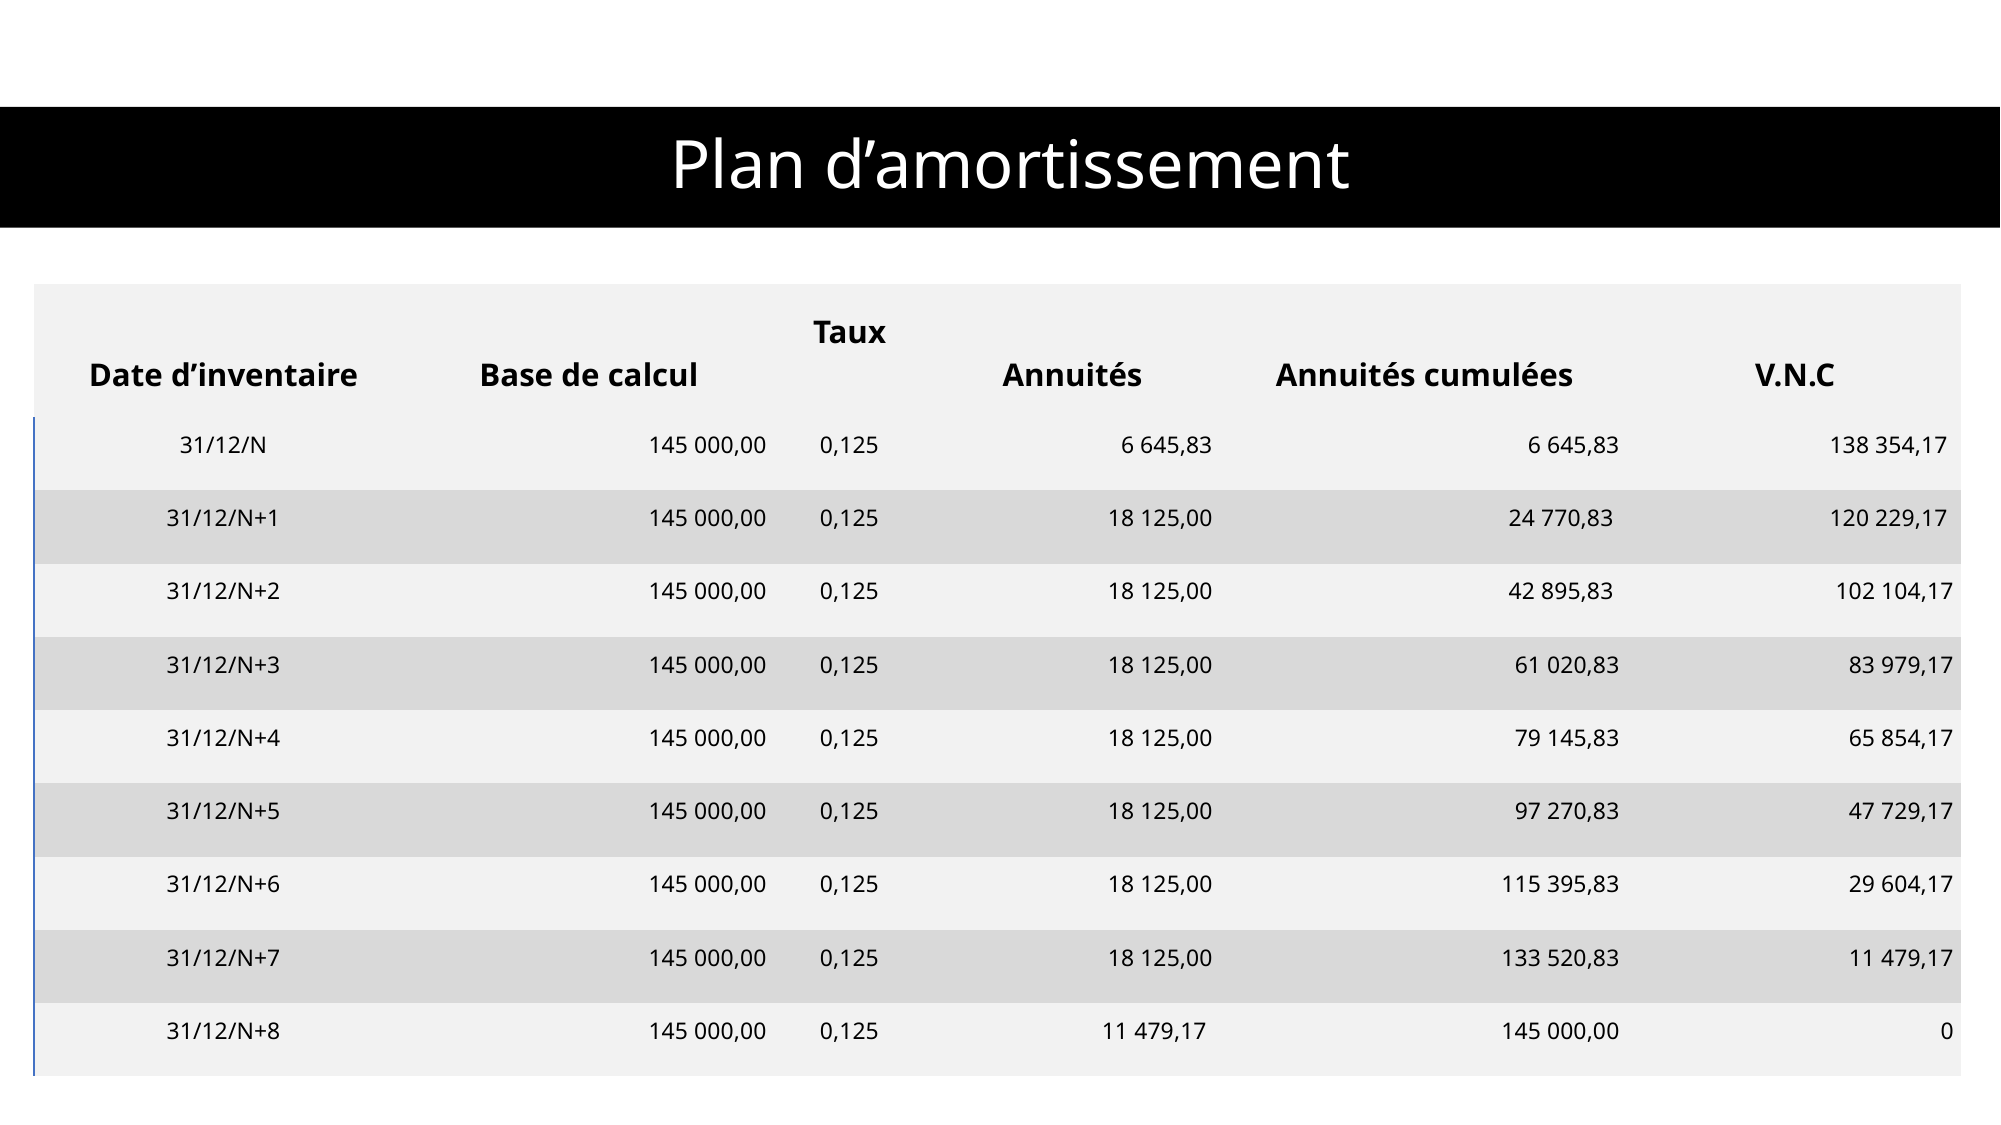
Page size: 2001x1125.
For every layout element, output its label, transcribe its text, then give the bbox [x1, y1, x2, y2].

table_cell 18 125,00 [922, 564, 1220, 637]
table_cell 31/12/N+3 [35, 637, 410, 710]
table_cell 18 125,00 [922, 930, 1220, 1003]
table_header V.N.C [1627, 284, 1961, 417]
table_cell 11 479,17 [922, 1003, 1220, 1076]
table_cell 31/12/N+2 [35, 564, 410, 637]
table_cell 18 125,00 [922, 783, 1220, 857]
table_cell 145 000,00 [410, 564, 774, 637]
table_cell 47 729,17 [1627, 783, 1961, 857]
table_cell 61 020,83 [1220, 637, 1627, 710]
table_cell 31/12/N+1 [35, 490, 410, 564]
table_cell 31/12/N+8 [35, 1003, 410, 1076]
table_cell 145 000,00 [410, 783, 774, 857]
table_cell 18 125,00 [922, 710, 1220, 783]
table_cell 31/12/N+6 [35, 857, 410, 930]
table_cell 0,125 [774, 637, 922, 710]
table_cell 145 000,00 [410, 637, 774, 710]
table_cell 0,125 [774, 1003, 922, 1076]
table_header Annuités [922, 284, 1220, 417]
table_cell 0,125 [774, 930, 922, 1003]
table_cell 0,125 [774, 417, 922, 490]
table_cell 138 354,17 [1627, 417, 1961, 490]
table_cell 18 125,00 [922, 637, 1220, 710]
table_cell 102 104,17 [1627, 564, 1961, 637]
table_cell 145 000,00 [1220, 1003, 1627, 1076]
table_cell 31/12/N+4 [35, 710, 410, 783]
table_cell 145 000,00 [410, 857, 774, 930]
table_cell 145 000,00 [410, 417, 774, 490]
table_header Annuités cumulées [1220, 284, 1627, 417]
table_cell 18 125,00 [922, 490, 1220, 564]
table_cell 145 000,00 [410, 710, 774, 783]
table_cell 42 895,83 [1220, 564, 1627, 637]
table_cell 0,125 [774, 783, 922, 857]
table_cell 97 270,83 [1220, 783, 1627, 857]
table_cell 65 854,17 [1627, 710, 1961, 783]
table_header Base de calcul [410, 284, 774, 417]
table_header Date d’inventaire [34, 284, 410, 417]
title Plan d’amortissement [91, 105, 1931, 228]
table_cell 0,125 [774, 710, 922, 783]
table_cell 145 000,00 [410, 490, 774, 564]
table_cell 18 125,00 [922, 857, 1220, 930]
table_cell 24 770,83 [1220, 490, 1627, 564]
table_cell 31/12/N+5 [35, 783, 410, 857]
table_cell 0 [1627, 1003, 1961, 1076]
table_cell 0,125 [774, 490, 922, 564]
text_box [0, 106, 2000, 229]
table_cell 29 604,17 [1627, 857, 1961, 930]
table_cell 0,125 [774, 564, 922, 637]
table_cell 145 000,00 [410, 930, 774, 1003]
table_cell 0,125 [774, 857, 922, 930]
table_cell 11 479,17 [1627, 930, 1961, 1003]
table_cell 133 520,83 [1220, 930, 1627, 1003]
table_cell 83 979,17 [1627, 637, 1961, 710]
table_cell 6 645,83 [922, 417, 1220, 490]
table_cell 31/12/N [35, 417, 410, 490]
table_cell 6 645,83 [1220, 417, 1627, 490]
table_cell 120 229,17 [1627, 490, 1961, 564]
table_cell 115 395,83 [1220, 857, 1627, 930]
table_cell 31/12/N+7 [35, 930, 410, 1003]
table_header Taux [774, 284, 922, 417]
table_cell 145 000,00 [410, 1003, 774, 1076]
table_cell 79 145,83 [1220, 710, 1627, 783]
